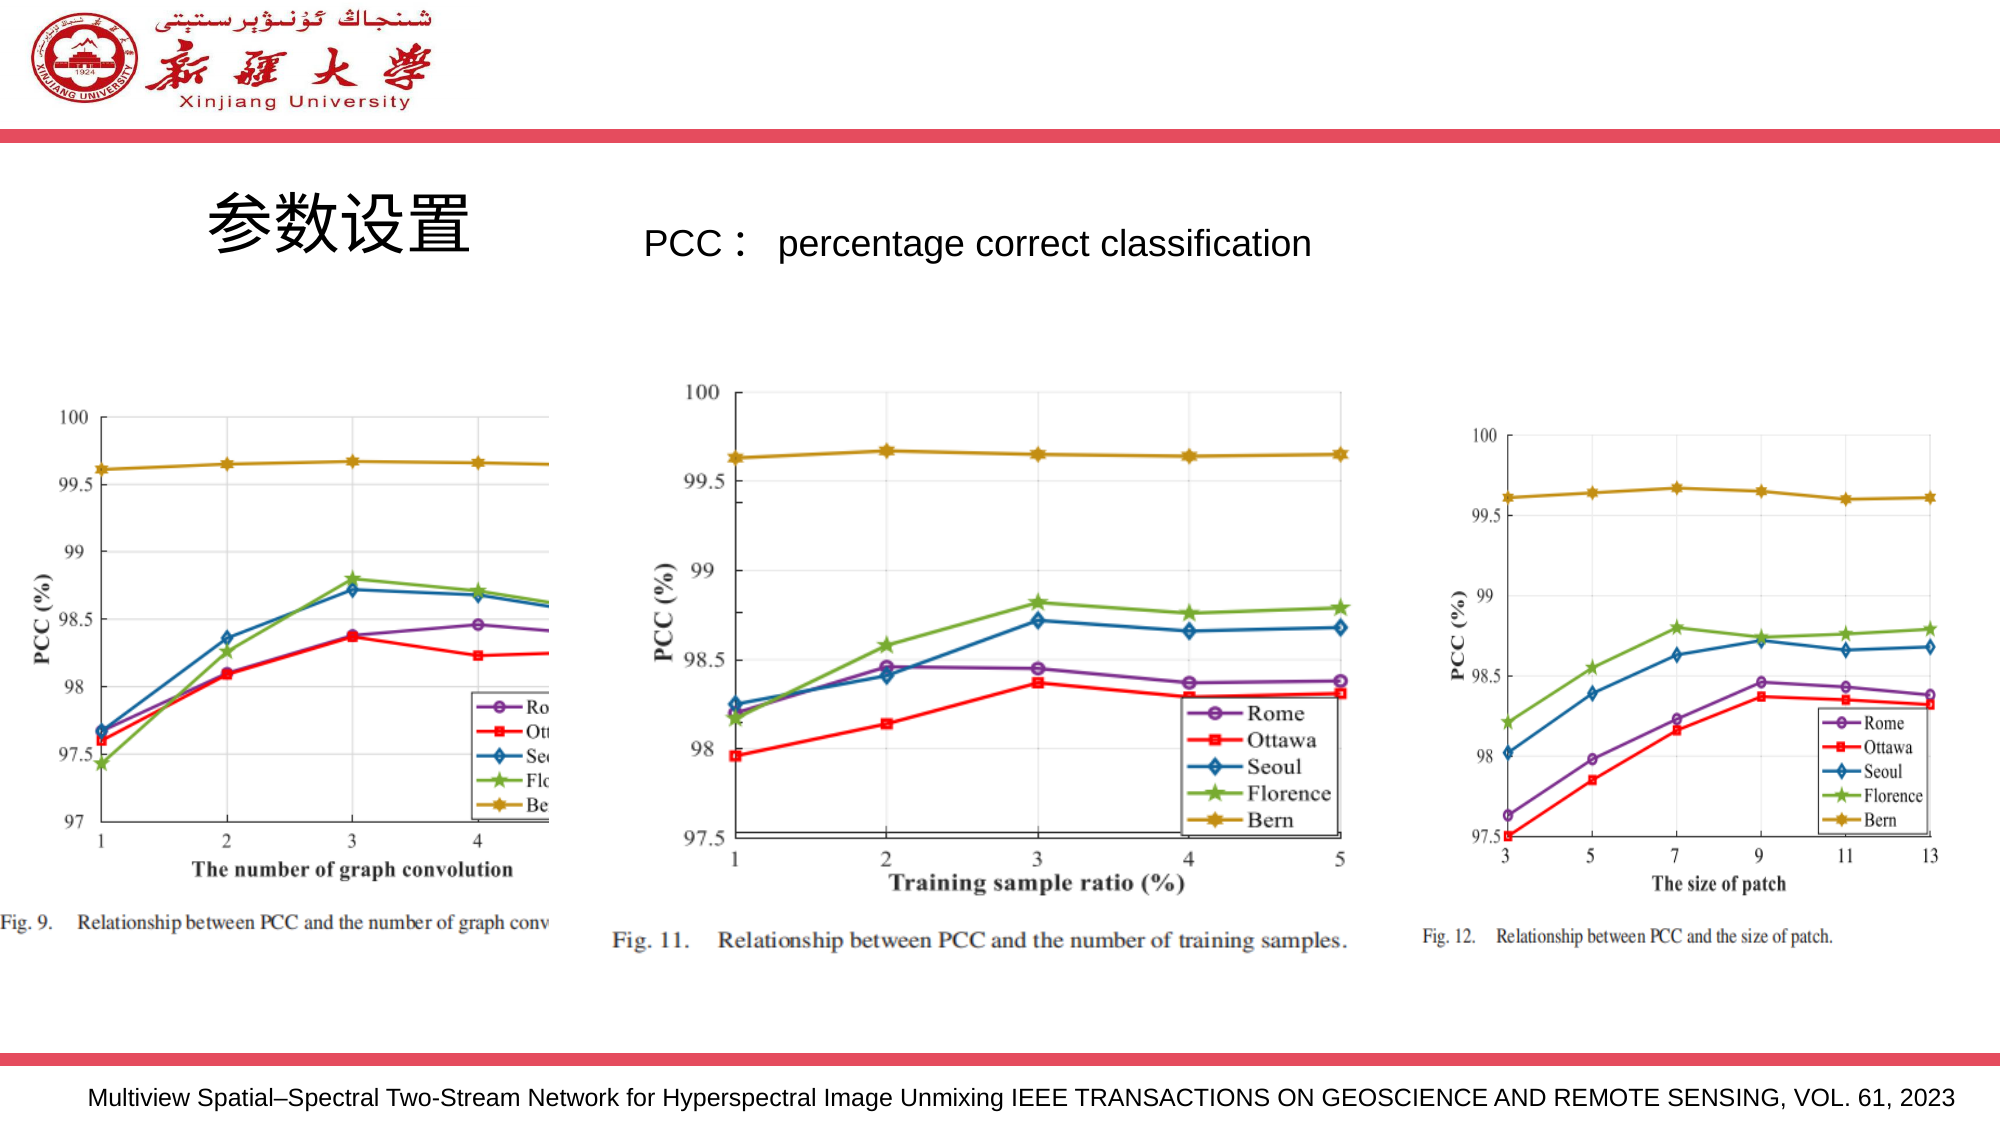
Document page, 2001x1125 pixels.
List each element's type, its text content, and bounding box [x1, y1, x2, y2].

text_box [0, 129, 2000, 143]
text_box PCC：percentage correct classification [628, 211, 1393, 272]
text_box 参数设置 [27, 174, 653, 261]
picture [0, 352, 1963, 982]
picture [0, 0, 482, 131]
text_box [0, 1053, 2000, 1066]
text_box Multiview Spatial–Spectral Two-Stream Network for Hyperspectral Image Unmixing IEEE TRANSACTIONS ON GEOSCIENCE AND REMOTE SENSING, VOL. 61, 2023 [72, 1073, 1997, 1125]
